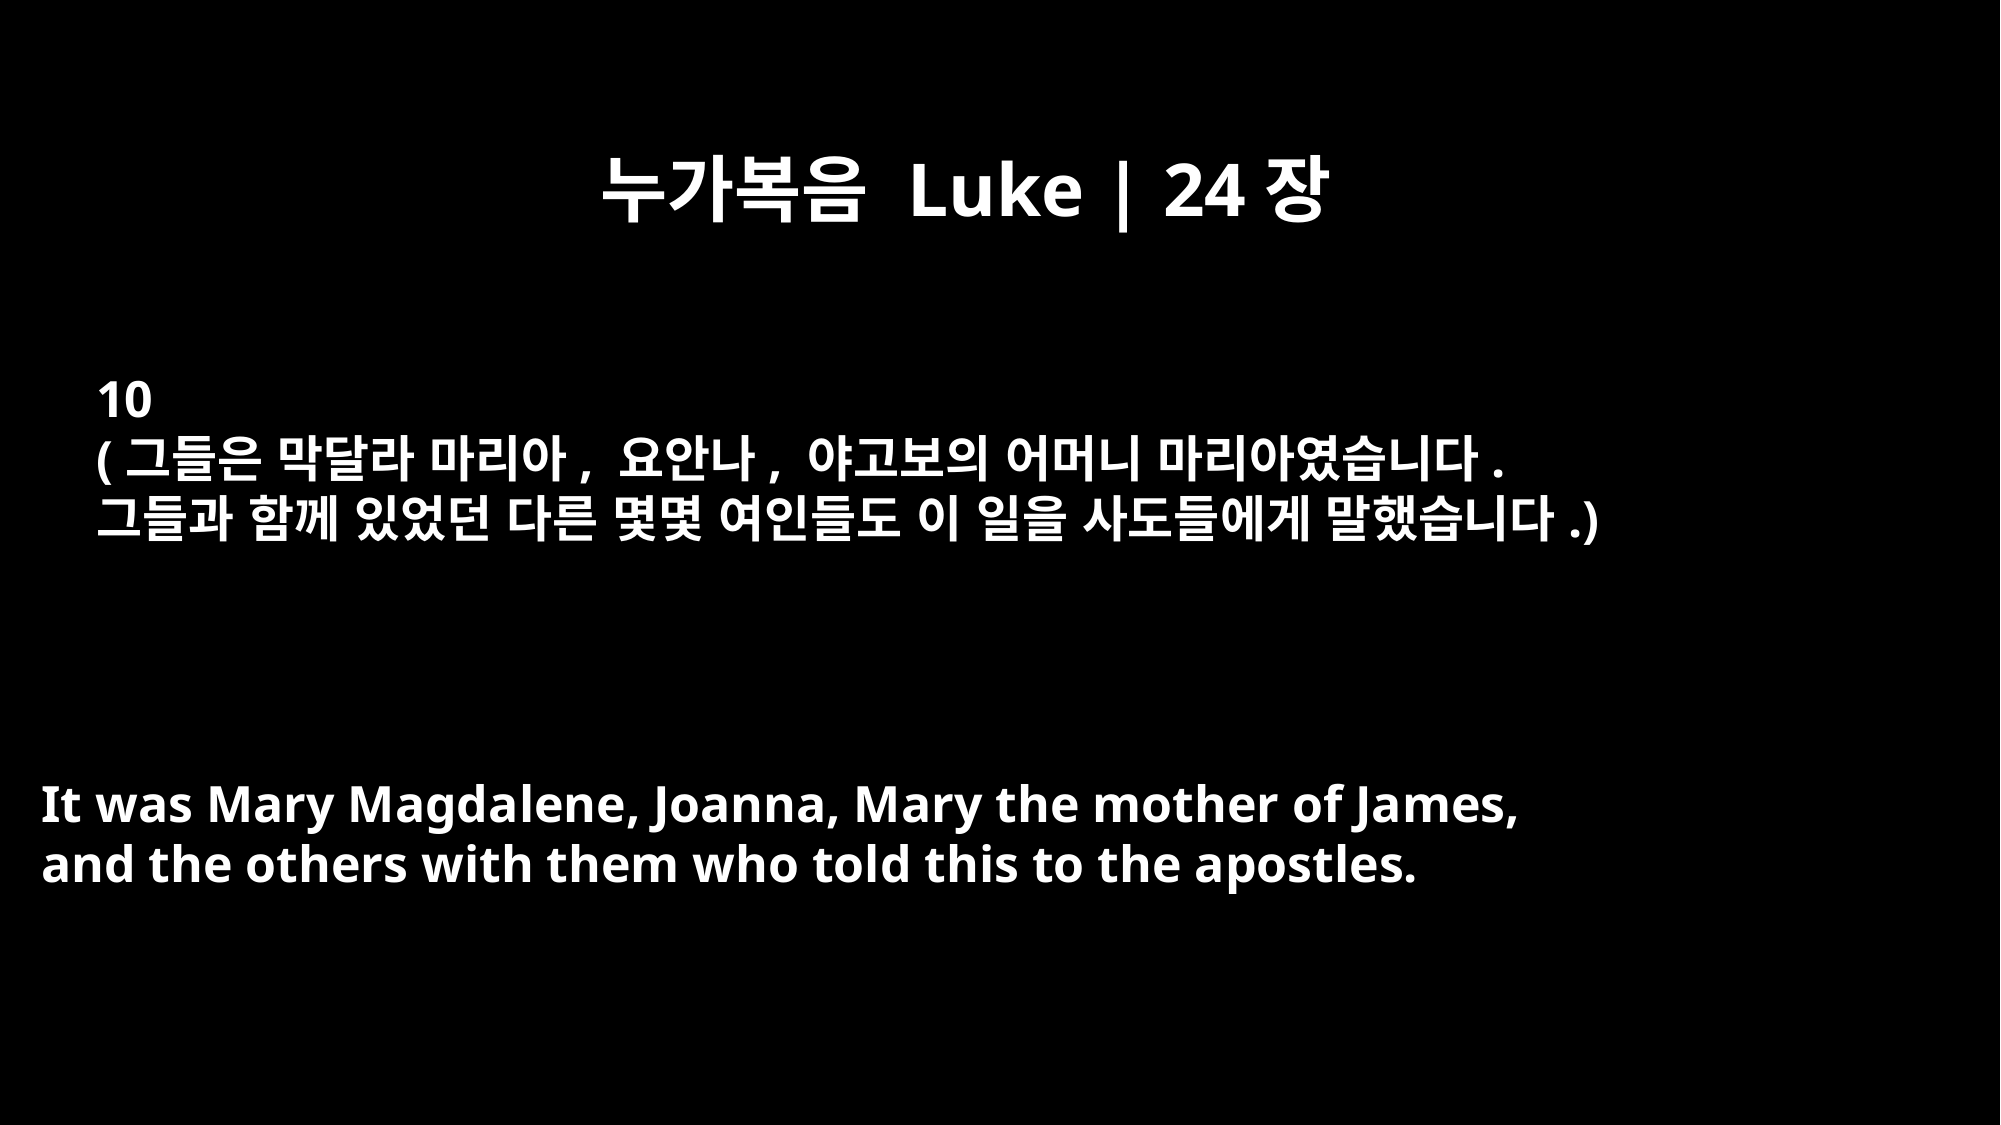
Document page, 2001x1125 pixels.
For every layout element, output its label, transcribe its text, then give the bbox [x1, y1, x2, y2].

text_box It was Mary Magdalene, Joanna, Mary the mother of James, and the others with them who told this to the apostles. [26, 764, 1548, 900]
text_box 10 (그들은 막달라 마리아, 요안나, 야고보의 어머니 마리아였습니다. 그들과 함께 있었던 다른 몇몇 여인들도 이 일을 사도들에게 말했습니다.) [81, 359, 1615, 555]
text_box 누가복음 Luke | 24장 [585, 136, 1347, 239]
